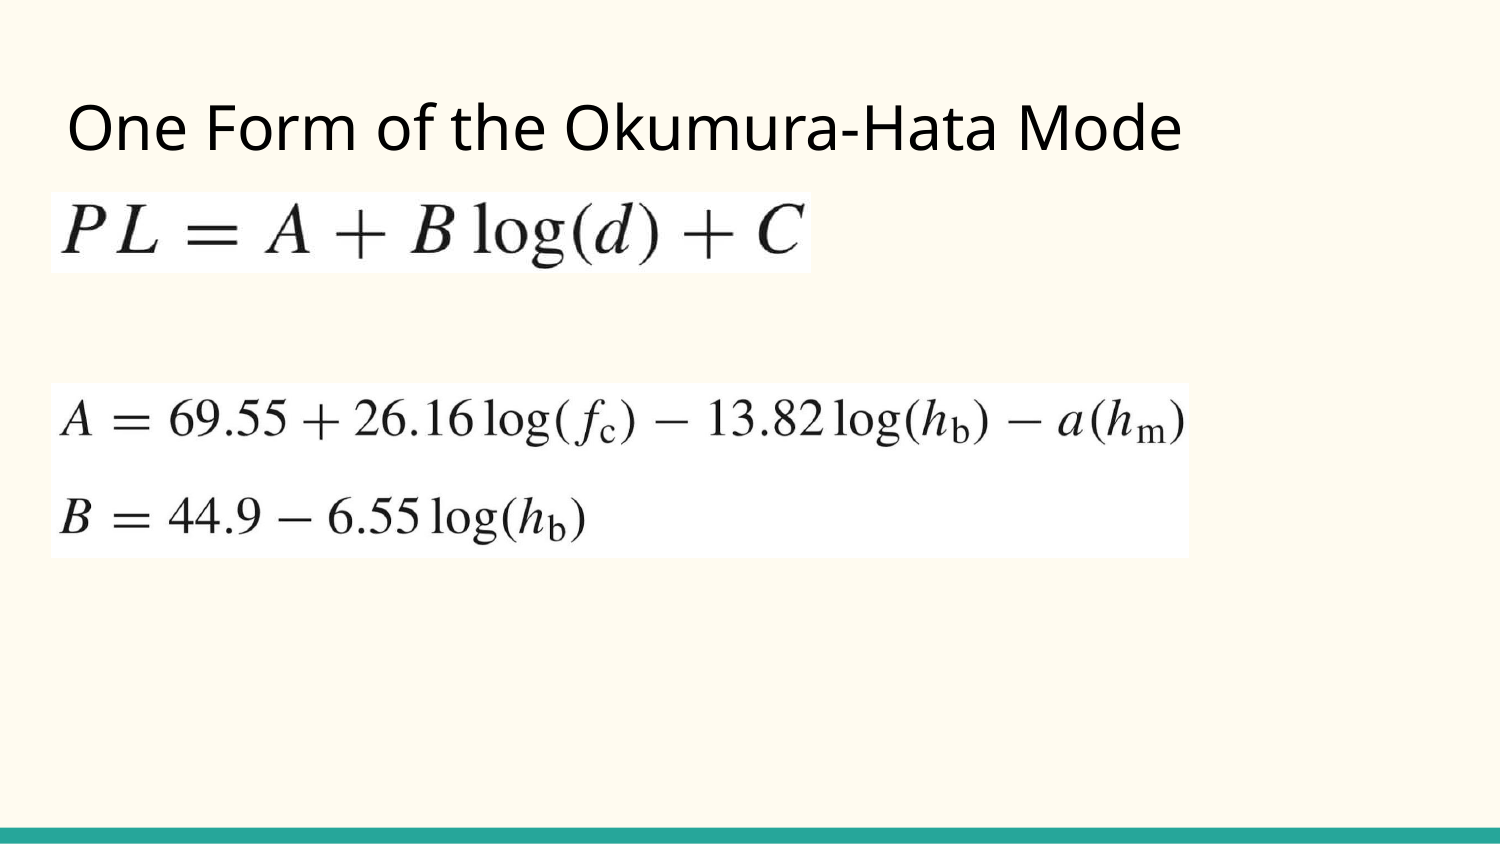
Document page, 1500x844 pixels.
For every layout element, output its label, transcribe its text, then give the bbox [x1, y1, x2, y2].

title One Form of the Okumura-Hata Mode [51, 72, 1449, 174]
picture [50, 383, 1189, 558]
picture [50, 191, 811, 273]
